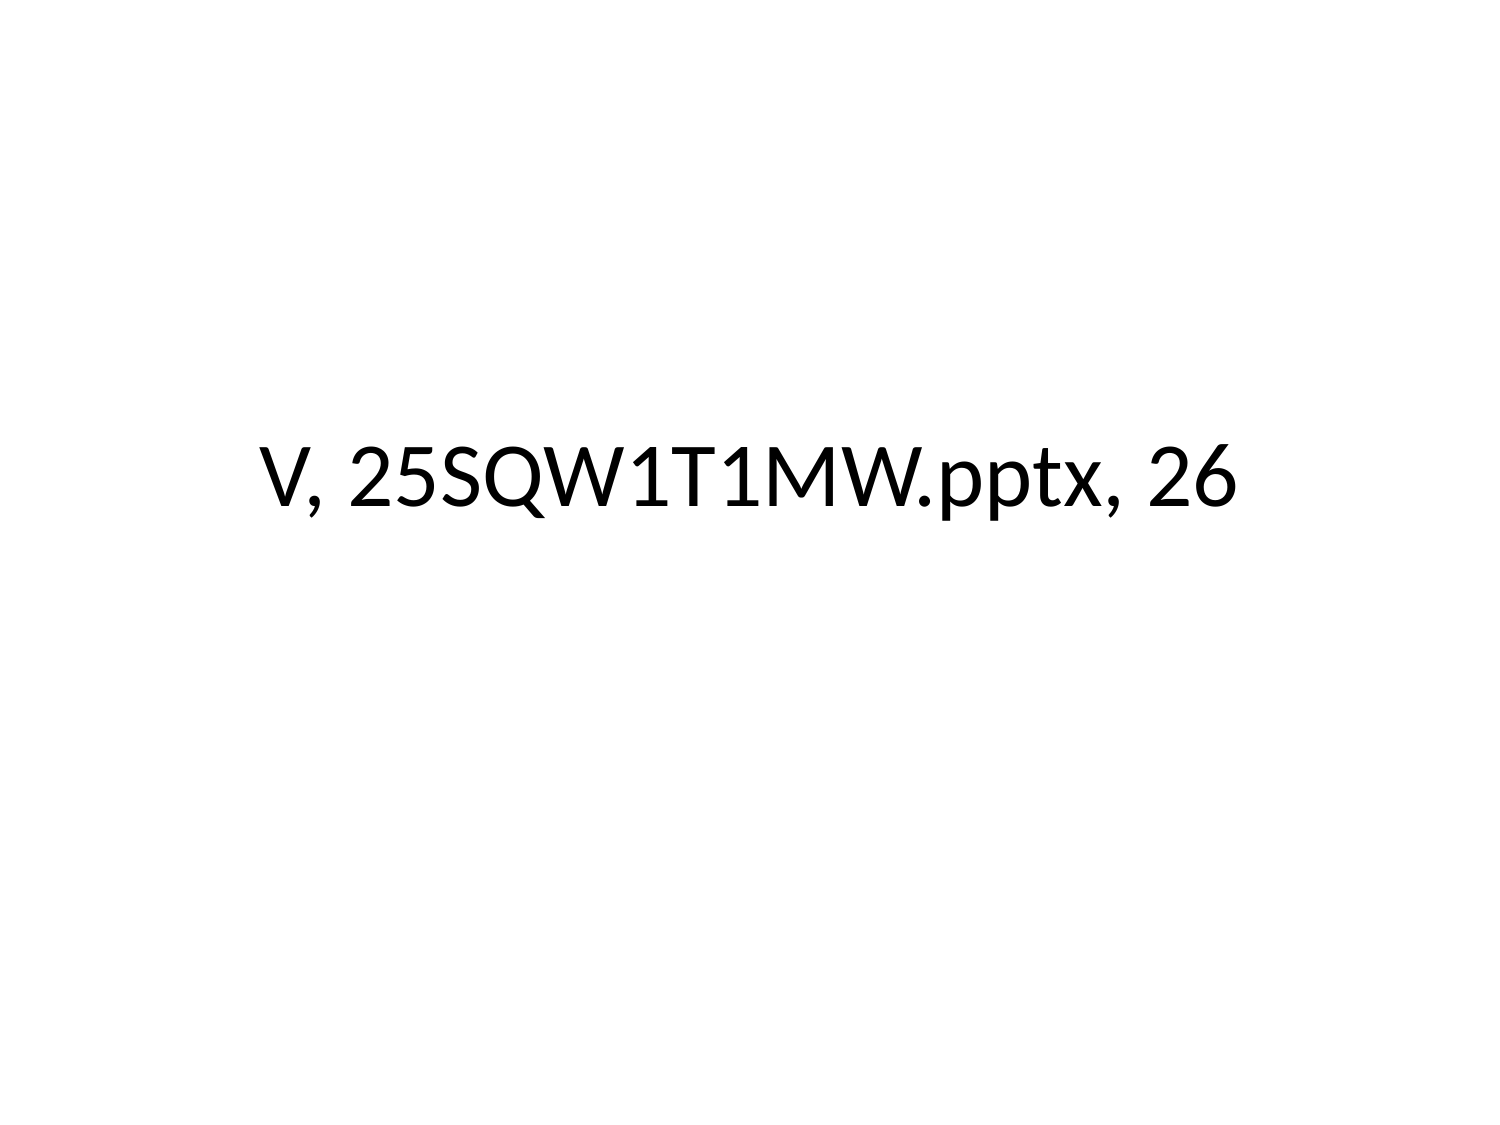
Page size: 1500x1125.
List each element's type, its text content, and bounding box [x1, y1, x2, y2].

title V, 25SQW1T1MW.pptx, 26 [112, 349, 1388, 591]
